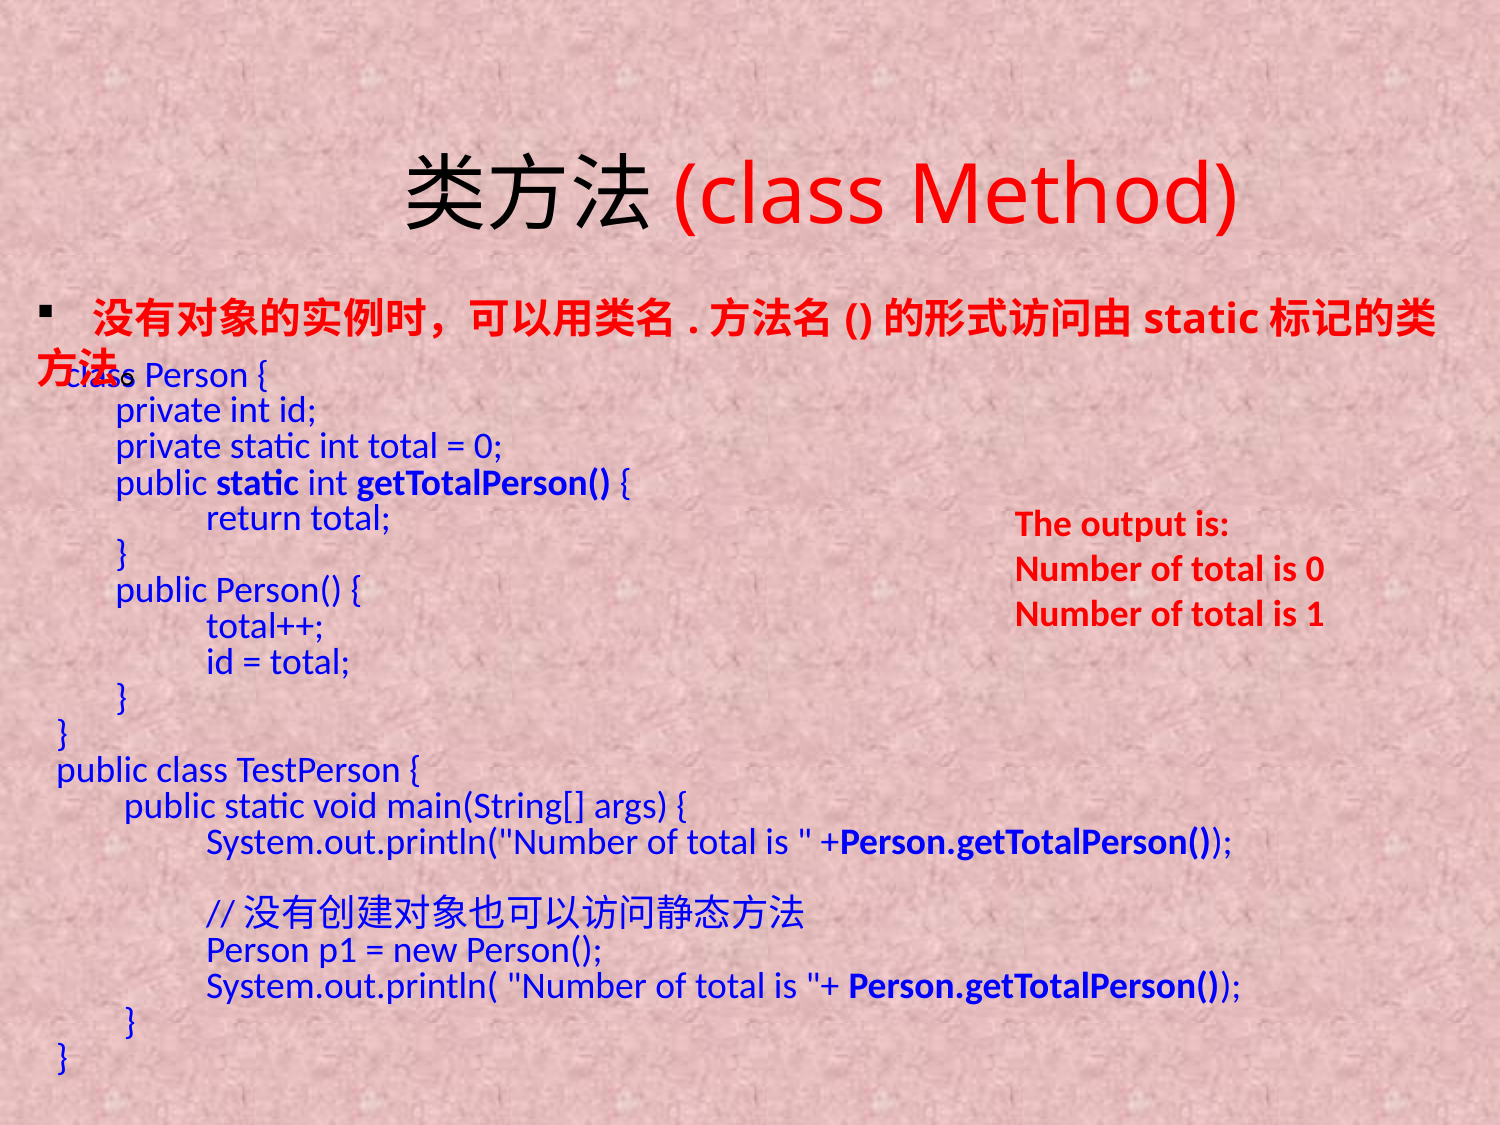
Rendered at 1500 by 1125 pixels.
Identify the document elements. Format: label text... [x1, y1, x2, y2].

text_box class Person { private int id; private static int total = 0; public static int getTotalPerson() { return total; } public Person() { total++; id = total; } } public class TestPerson { public static void main(String[] args) { System.out.println("Number of total is " +Person.getTotalPerson()); //没有创建对象也可以访问静态方法 Person p1 = new Person(); System.out.println( "Number of total is "+ Person.getTotalPerson()); } } [41, 350, 1479, 1085]
picture [0, 0, 1500, 1125]
title 类方法(class Method) [194, 113, 1470, 268]
text_box 没有对象的实例时，可以用类名.方法名()的形式访问由static标记的类方法。 [21, 284, 1459, 399]
text_box The output is: Number of total is 0 Number of total is 1 [999, 491, 1400, 642]
